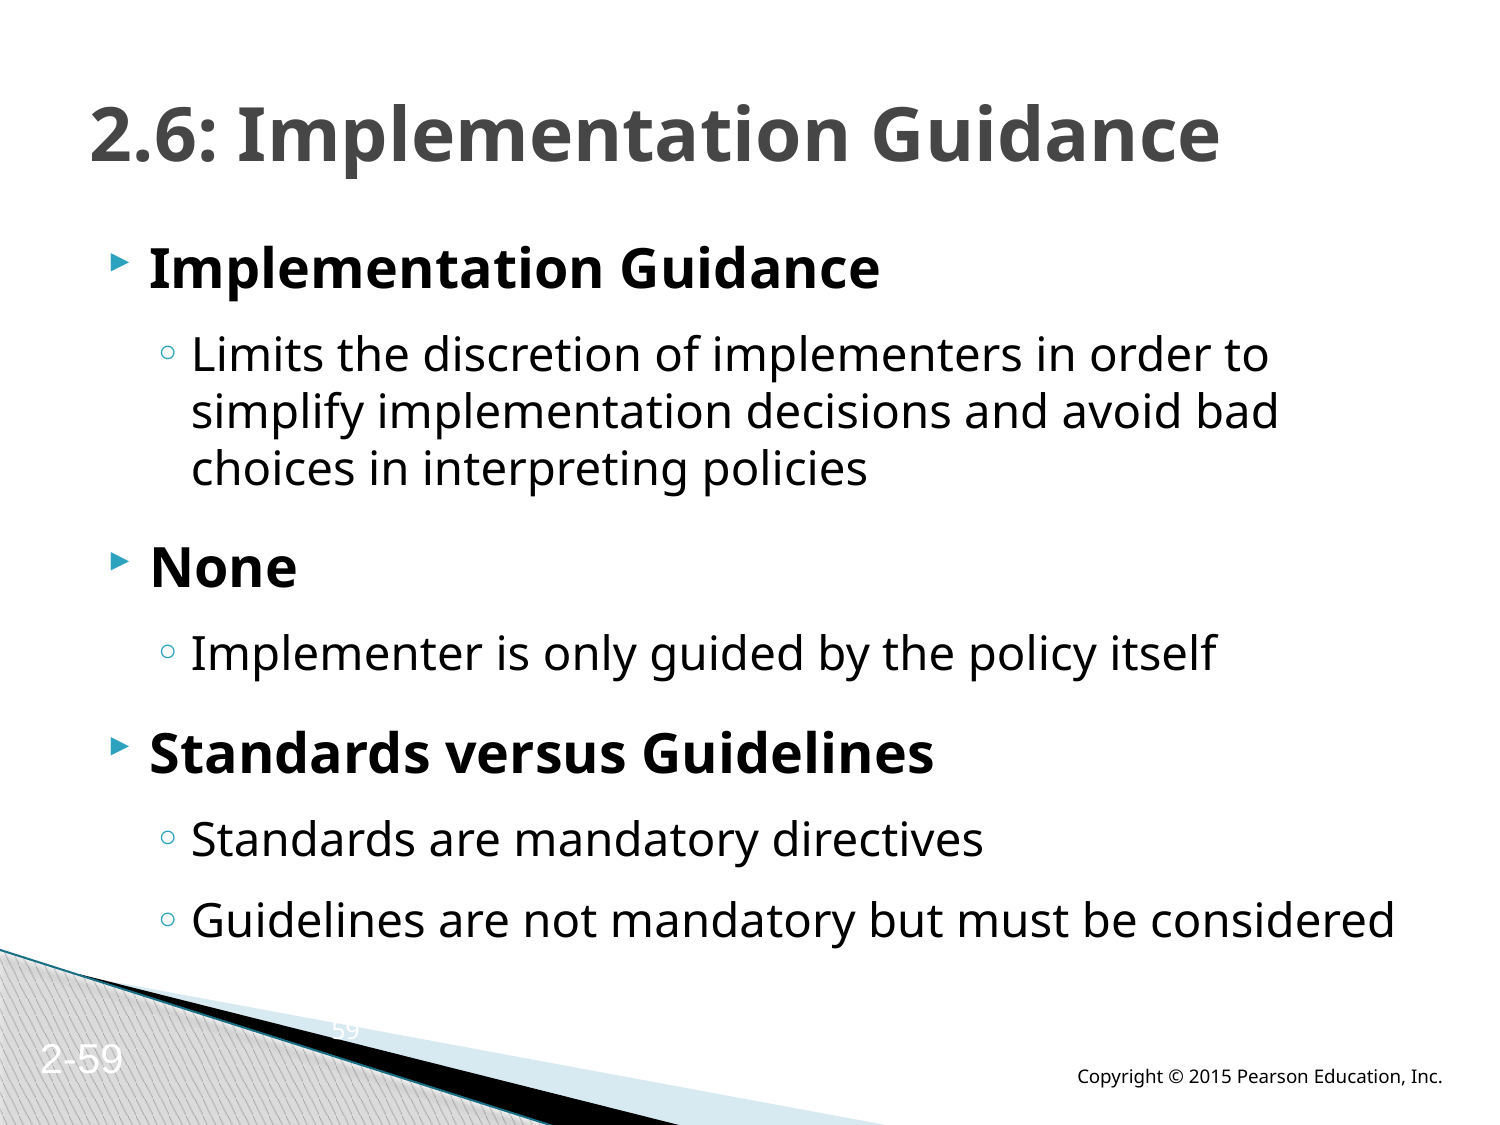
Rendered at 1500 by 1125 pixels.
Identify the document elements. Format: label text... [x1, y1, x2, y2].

slide_number 59 [200, 999, 375, 1063]
list Implementation Guidance Limits the discretion of implementers in order to simplify implementation decisions and avoid bad choices in interpreting policies None Implementer is only guided by the policy itself Standards versus Guidelines Standards are mandatory directives Guidelines are not mandatory but must be considered [75, 225, 1425, 968]
title 2.6: Implementation Guidance [75, 37, 1425, 225]
